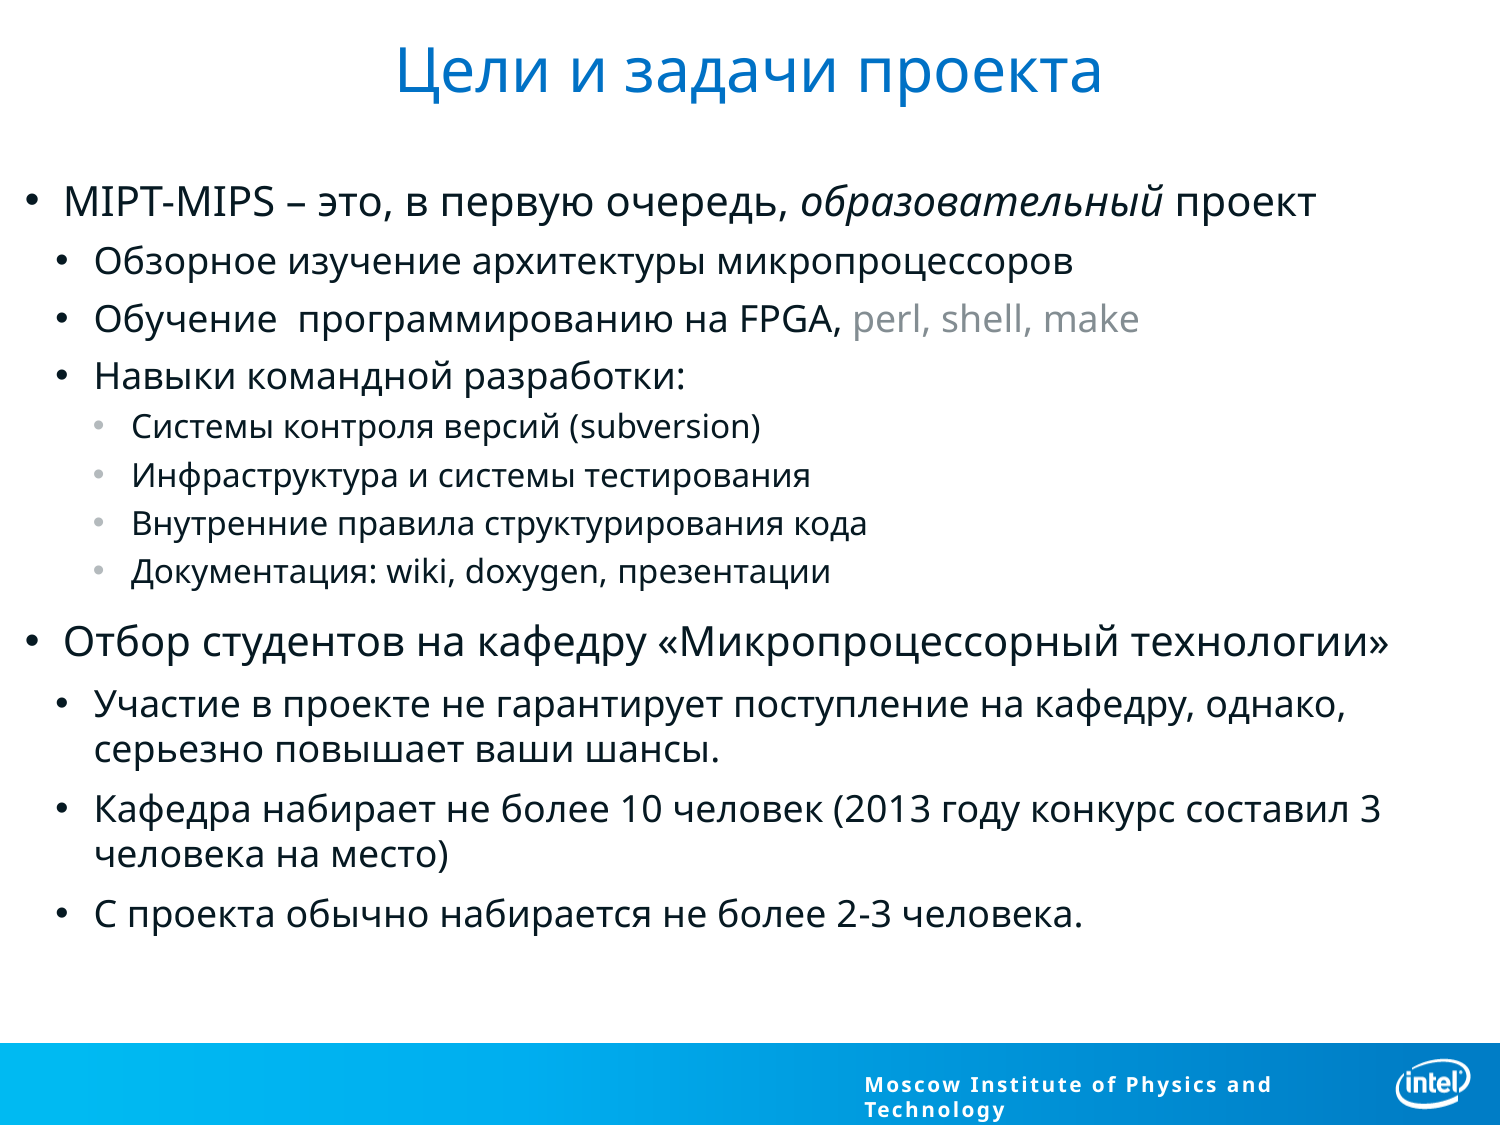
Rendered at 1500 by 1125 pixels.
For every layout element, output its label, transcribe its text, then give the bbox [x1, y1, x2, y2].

title Цели и задачи проекта [74, 4, 1425, 151]
picture [1324, 1043, 1500, 1125]
picture [1245, 1043, 1252, 1082]
picture [1307, 1043, 1314, 1125]
picture [1245, 1084, 1252, 1125]
picture [1289, 1043, 1296, 1125]
list MIPT-MIPS – это, в первую очередь, образовательный проект Обзорное изучение архитектуры микропроцессоров Обучение программированию на FPGA, perl, shell, make Навыки командной разработки: Системы контроля версий (subversion) Инфраструктура и системы тестирования Внутренние правила структурирования кода Документация: wiki, doxygen, презентации Отбор студентов на кафедру «Микропроцессорный технологии» Участие в проекте не гарантирует поступление на кафедру, однако, серьезно повышает ваши шансы. Кафедра набирает не более 10 человек (2013 году конкурс составил 3 человека на место) С проекта обычно набирается не более 2-3 человека. [24, 174, 1464, 936]
